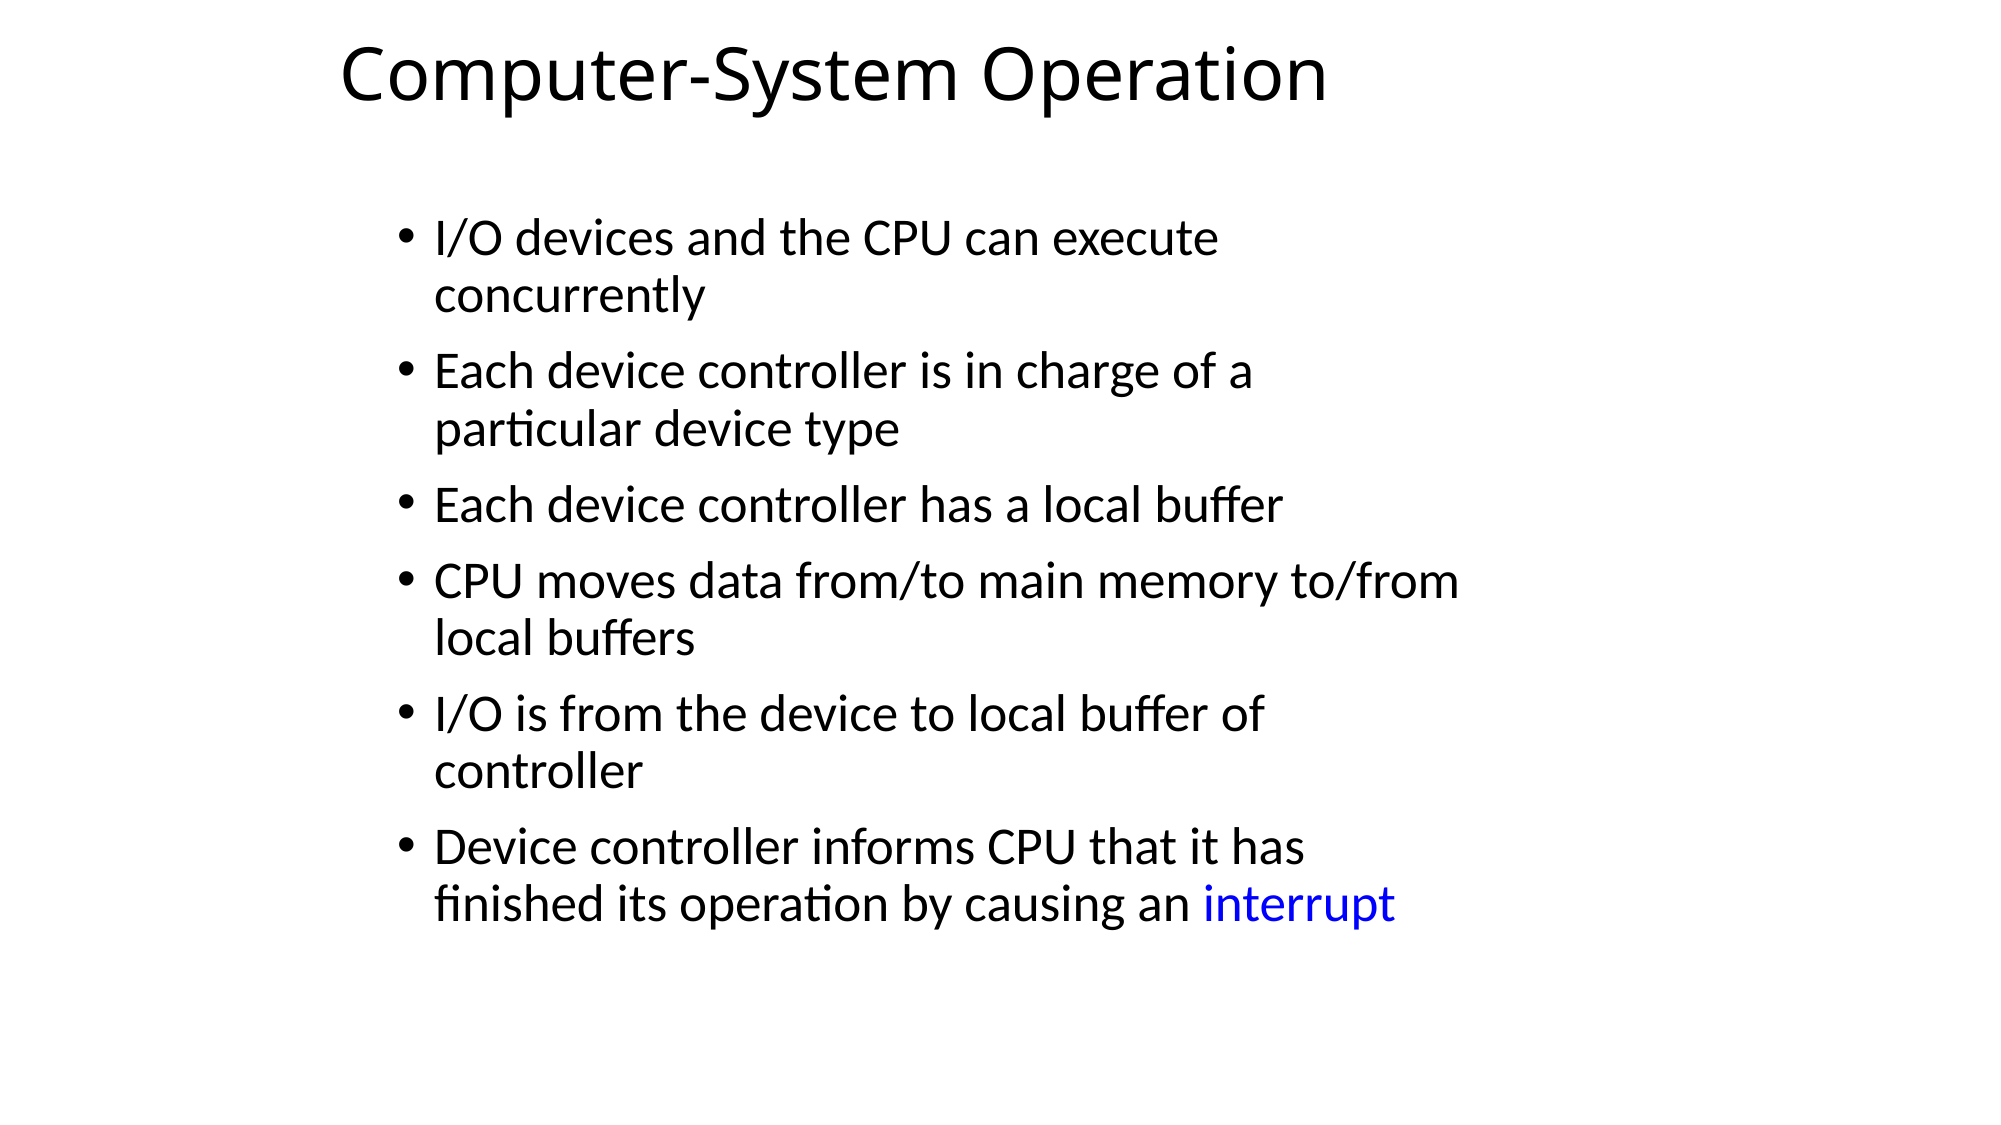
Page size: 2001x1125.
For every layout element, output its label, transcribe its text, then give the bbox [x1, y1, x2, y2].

list I/O devices and the CPU can execute concurrently Each device controller is in charge of a particular device type Each device controller has a local buffer CPU moves data from/to main memory to/from local buffers I/O is from the device to local buffer of controller Device controller informs CPU that it has finished its operation by causing an interrupt [382, 202, 1489, 946]
title Computer-System Operation [324, 29, 1675, 125]
